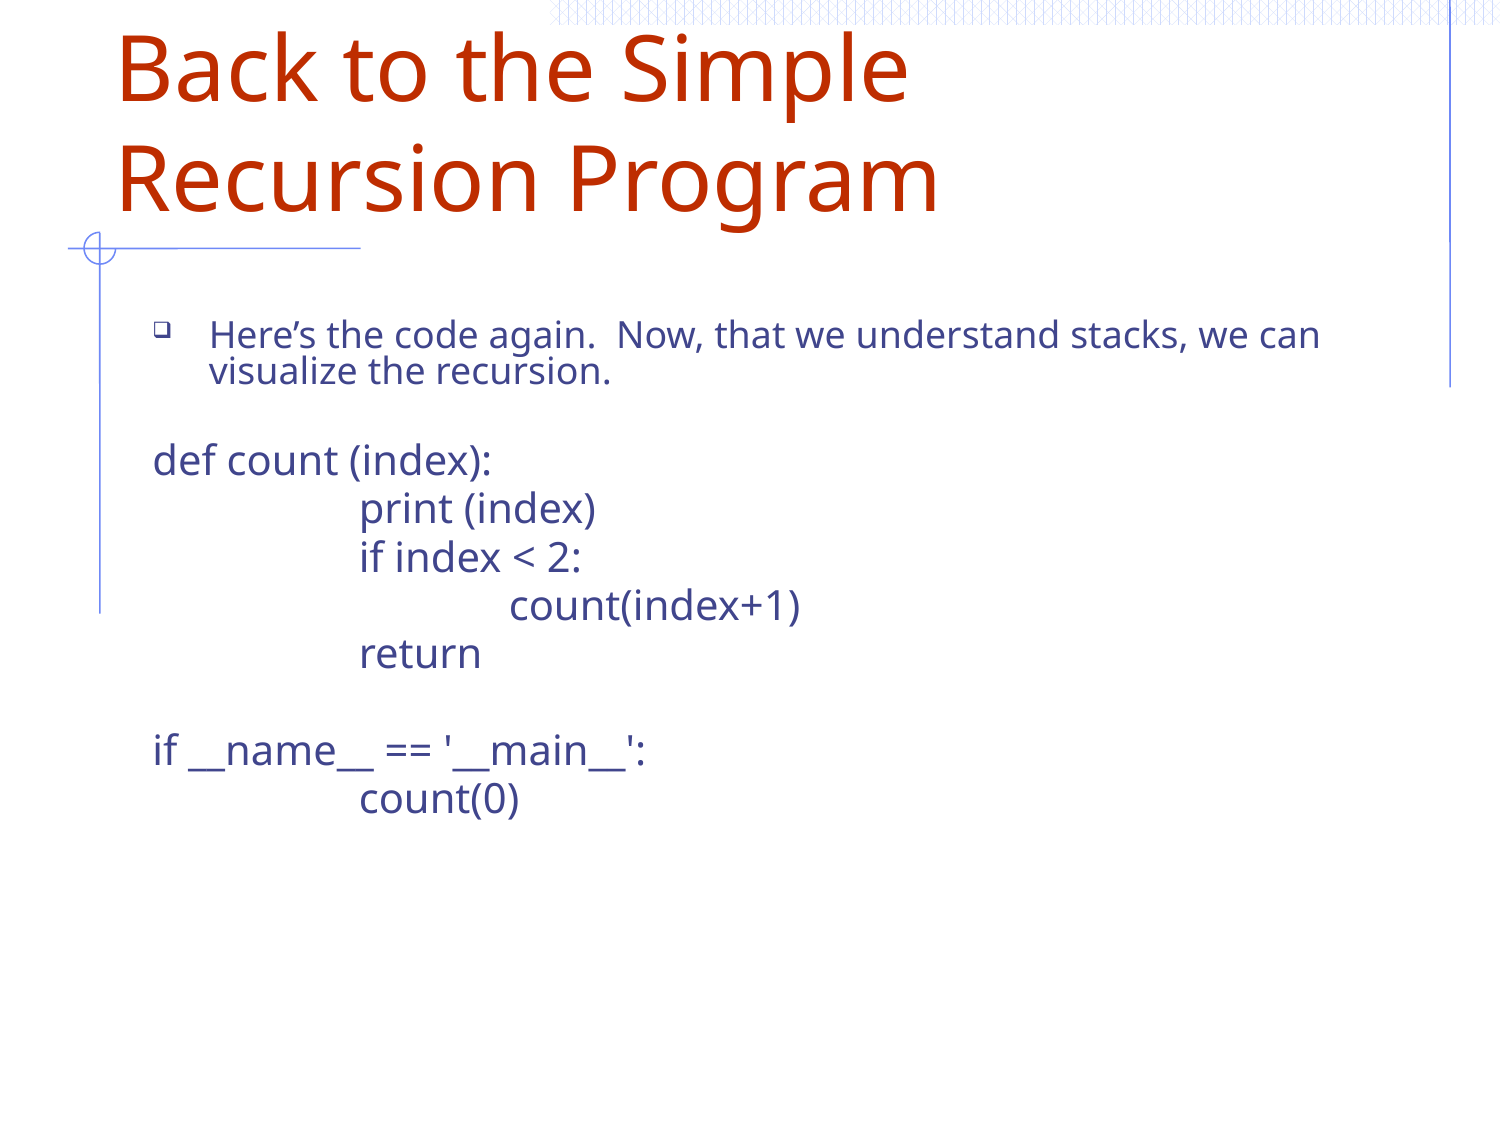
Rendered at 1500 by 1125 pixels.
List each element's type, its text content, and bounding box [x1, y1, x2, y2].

title Back to the Simple Recursion Program [99, 49, 1376, 238]
list Here’s the code again. Now, that we understand stacks, we can visualize the recursion. def count (index): print (index) if index < 2: count(index+1) return if __name__ == '__main__': count(0) [137, 312, 1413, 988]
